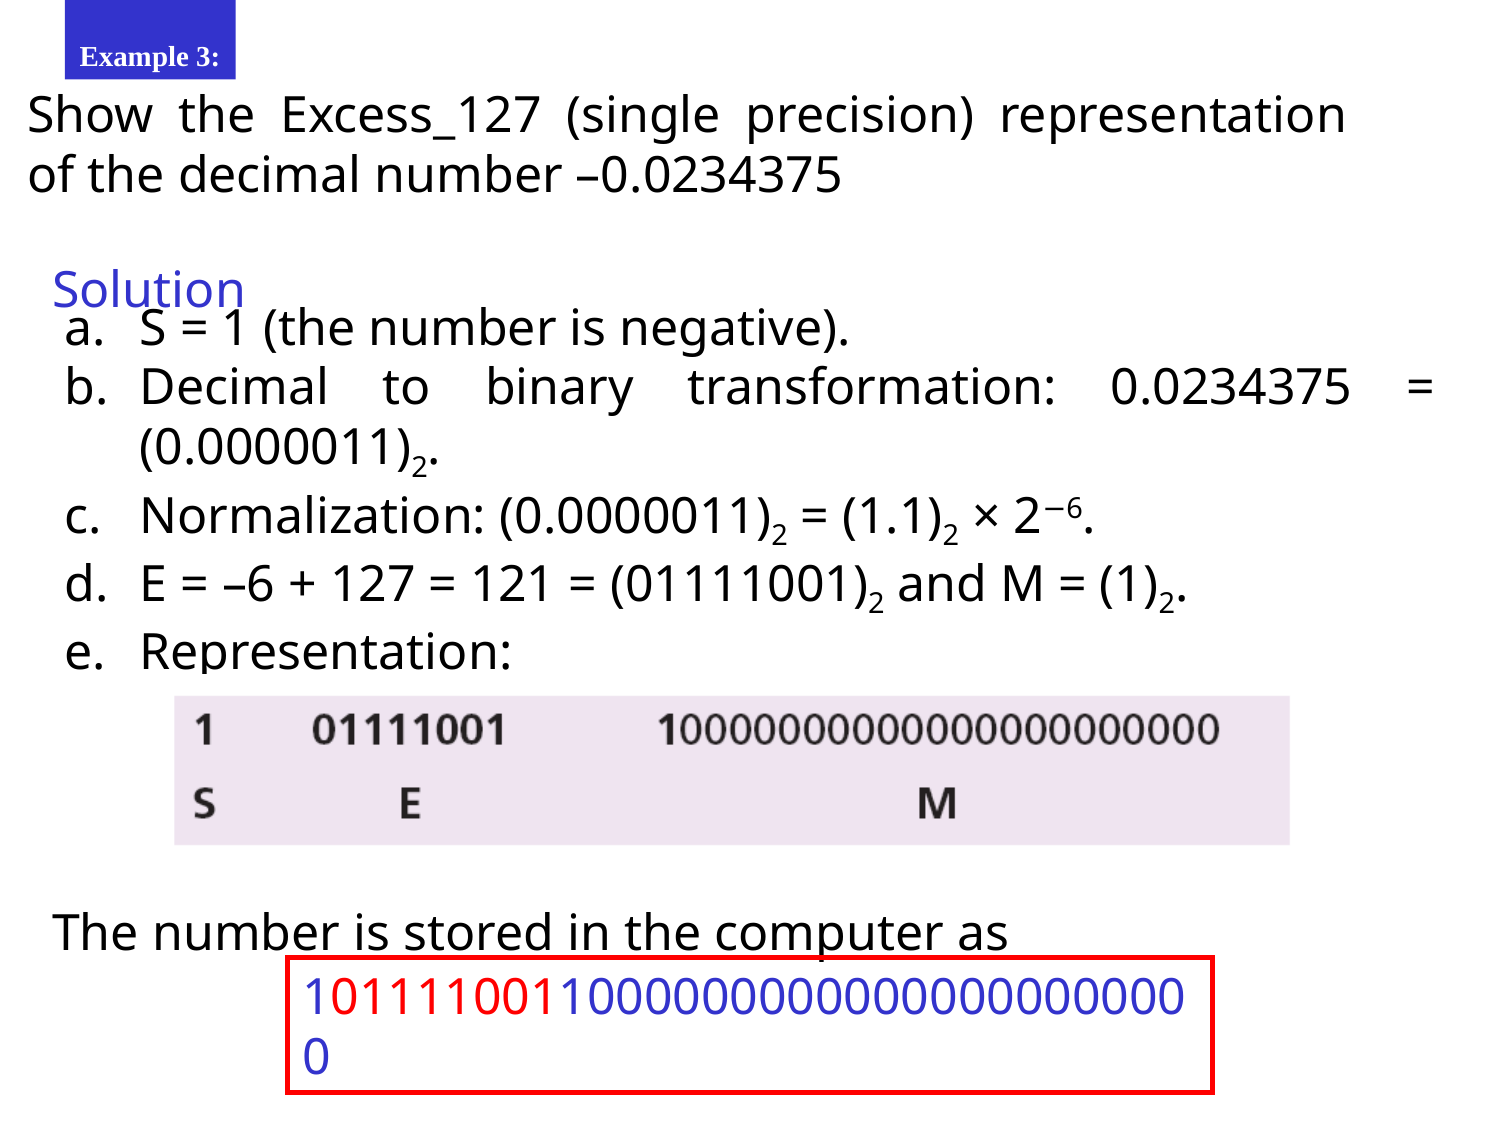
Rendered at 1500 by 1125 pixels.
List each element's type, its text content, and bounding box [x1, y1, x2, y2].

text_box Solution [37, 250, 1388, 325]
picture [145, 674, 1355, 863]
text_box Example 3: [64, 0, 236, 75]
text_box Show the Excess_127 (single precision) representation of the decimal number –0.0234375 [12, 75, 1363, 210]
text_box 10111100110000000000000000000000 [287, 957, 1213, 1093]
text_box S = 1 (the number is negative). Decimal to binary transformation: 0.0234375 = (0.0000011)2. Normalization: (0.0000011)2 = (1.1)2 × 2−6. E = –6 + 127 = 121 = (01111001)2 and M = (1)2. Representation: [50, 287, 1450, 687]
text_box The number is stored in the computer as [37, 892, 1388, 968]
